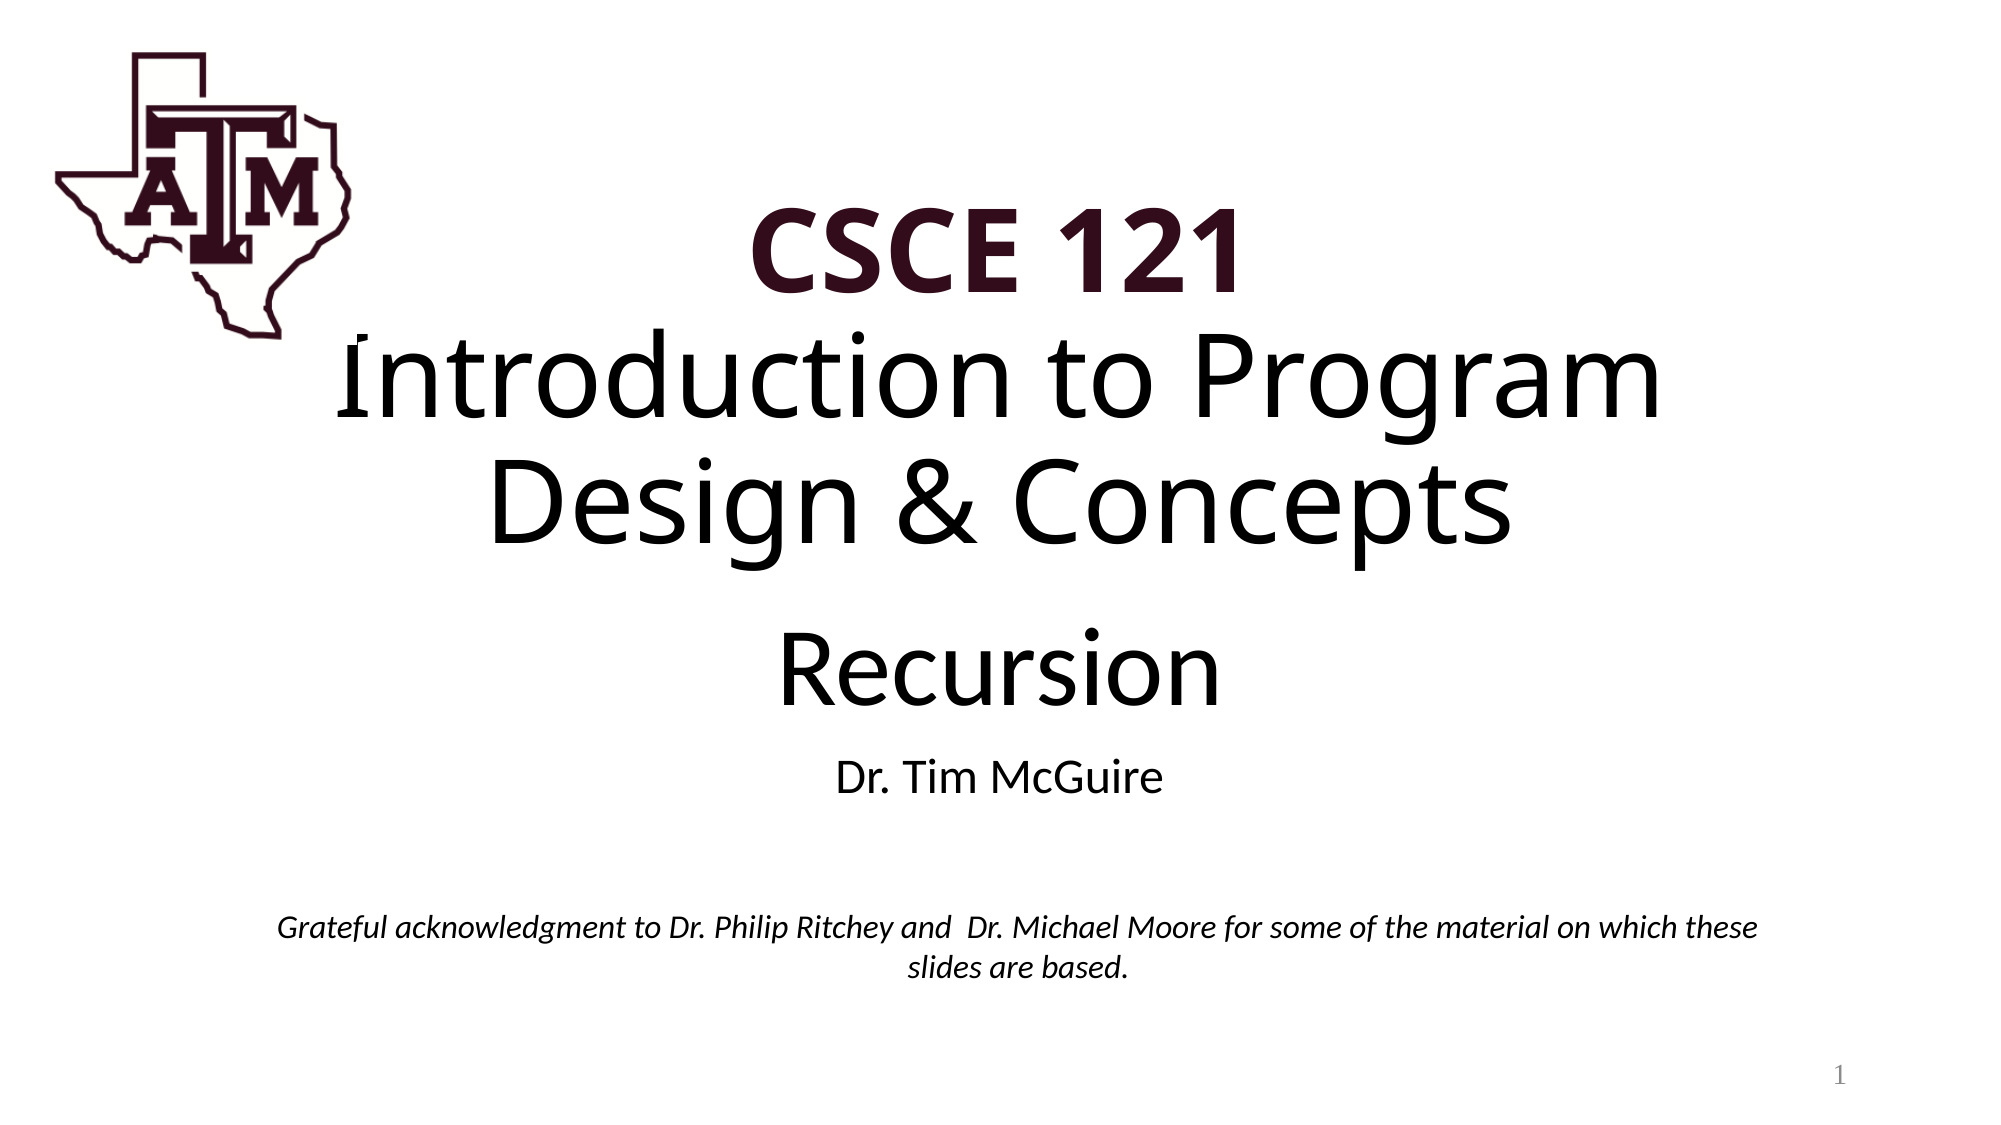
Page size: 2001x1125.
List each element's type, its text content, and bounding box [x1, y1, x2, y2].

picture [49, 47, 357, 345]
text_box Grateful acknowledgment to Dr. Philip Ritchey and Dr. Michael Moore for some of the material on which these slides are based. [223, 897, 1814, 993]
subtitle Recursion Dr. Tim McGuire [249, 601, 1750, 873]
slide_number 1 [1412, 1042, 1863, 1103]
title CSCE 121 Introduction to Program Design & Concepts [249, 184, 1750, 576]
